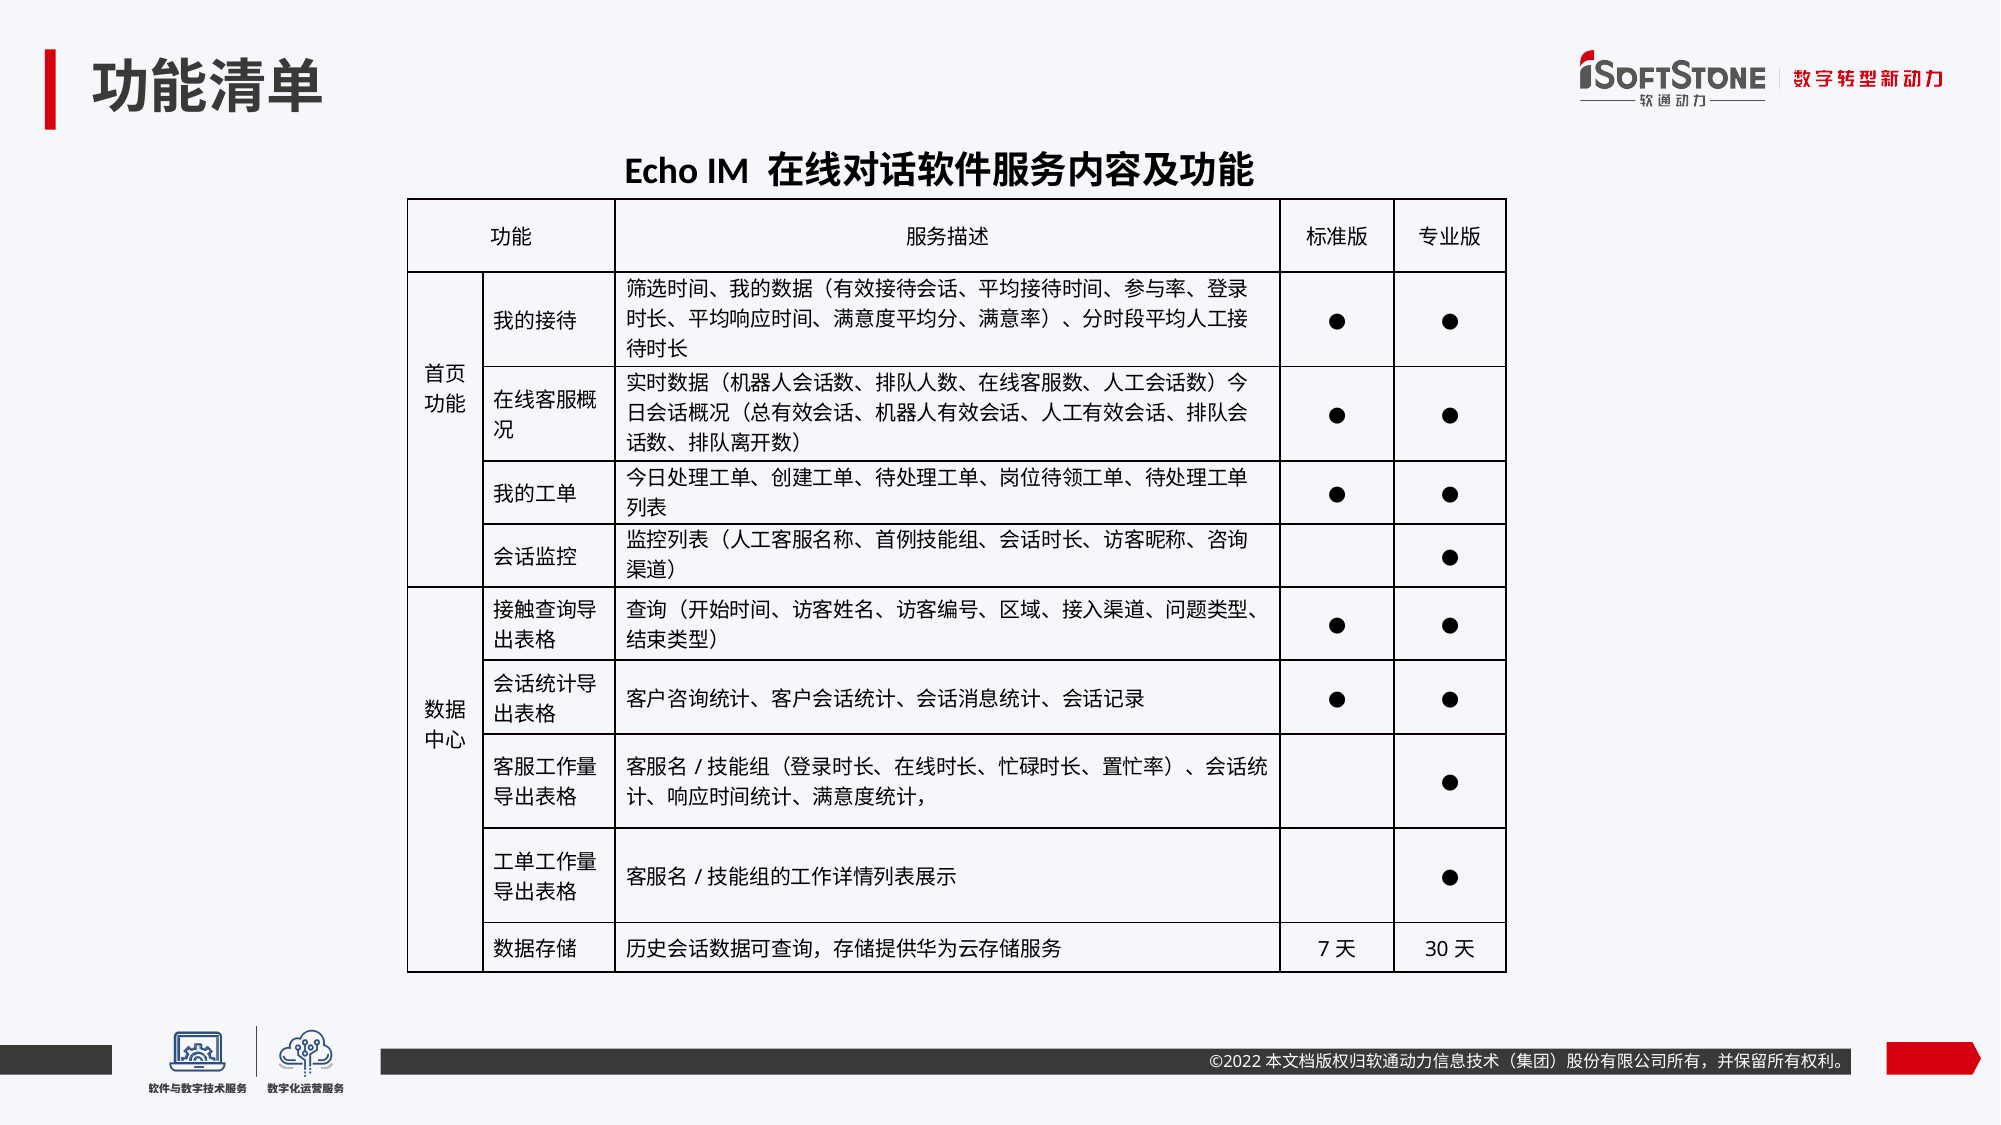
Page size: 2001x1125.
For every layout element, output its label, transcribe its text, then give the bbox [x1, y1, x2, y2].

table_cell ● [1395, 829, 1505, 922]
table_cell ● [1281, 588, 1393, 659]
table_header 标准版 [1281, 200, 1393, 271]
table_header 专业版 [1395, 200, 1505, 271]
table_cell ● [1395, 661, 1505, 733]
table_cell 我的工单 [484, 462, 614, 523]
table_cell ● [1395, 367, 1505, 460]
table_cell 在线客服概况 [484, 367, 614, 460]
table_cell 我的接待 [484, 273, 614, 366]
table_cell ● [1395, 525, 1505, 586]
title 功能清单 [76, 39, 408, 139]
picture [1580, 50, 1942, 107]
table_cell ● [1281, 462, 1393, 523]
text_box [178, 1035, 219, 1061]
table_cell ● [1395, 273, 1505, 366]
table_cell 数据存储 [484, 923, 614, 971]
text_box Echo IM 在线对话软件服务内容及功能 [609, 138, 1444, 198]
table_cell 会话监控 [484, 525, 614, 586]
table_cell 客服名/技能组的工作详情列表展示 [616, 829, 1279, 922]
table_cell 筛选时间、我的数据（有效接待会话、平均接待时间、参与率、登录时长、平均响应时间、满意度平均分、满意率）、分时段平均人工接待时长 [616, 273, 1279, 366]
table_cell 首页功能 [408, 273, 482, 586]
table_cell ● [1281, 273, 1393, 366]
table_cell 历史会话数据可查询，存储提供华为云存储服务 [616, 923, 1279, 971]
table_cell 今日处理工单、创建工单、待处理工单、岗位待领工单、待处理工单列表 [616, 462, 1279, 523]
table_cell 数据中心 [408, 588, 482, 971]
table_cell 客服工作量导出表格 [484, 735, 614, 827]
table_cell [1281, 525, 1393, 586]
slide_number [1505, 1028, 1956, 1089]
table_cell ● [1395, 462, 1505, 523]
table_cell ● [1281, 661, 1393, 733]
table_cell 客户咨询统计、客户会话统计、会话消息统计、会话记录 [616, 661, 1279, 733]
table_cell 接触查询导出表格 [484, 588, 614, 659]
table_cell ● [1395, 735, 1505, 827]
table_cell 7天 [1281, 923, 1393, 971]
table_cell ● [1395, 588, 1505, 659]
table_header 服务描述 [616, 200, 1279, 271]
table_cell 实时数据（机器人会话数、排队人数、在线客服数、人工会话数）今日会话概况（总有效会话、机器人有效会话、人工有效会话、排队会话数、排队离开数） [616, 367, 1279, 460]
table_cell 工单工作量导出表格 [484, 829, 614, 922]
table_cell ● [1281, 367, 1393, 460]
table_cell [1281, 829, 1393, 922]
table_cell 30天 [1395, 923, 1505, 971]
text_box [174, 1032, 222, 1064]
table_cell 会话统计导出表格 [484, 661, 614, 733]
table_header 功能 [408, 200, 614, 271]
table_cell 监控列表（人工客服名称、首例技能组、会话时长、访客昵称、咨询渠道） [616, 525, 1279, 586]
table_cell 查询（开始时间、访客姓名、访客编号、区域、接入渠道、问题类型、结束类型） [616, 588, 1279, 659]
table_cell [1281, 735, 1393, 827]
table_cell 客服名/技能组（登录时长、在线时长、忙碌时长、置忙率）、会话统计、响应时间统计、满意度统计， [616, 735, 1279, 827]
